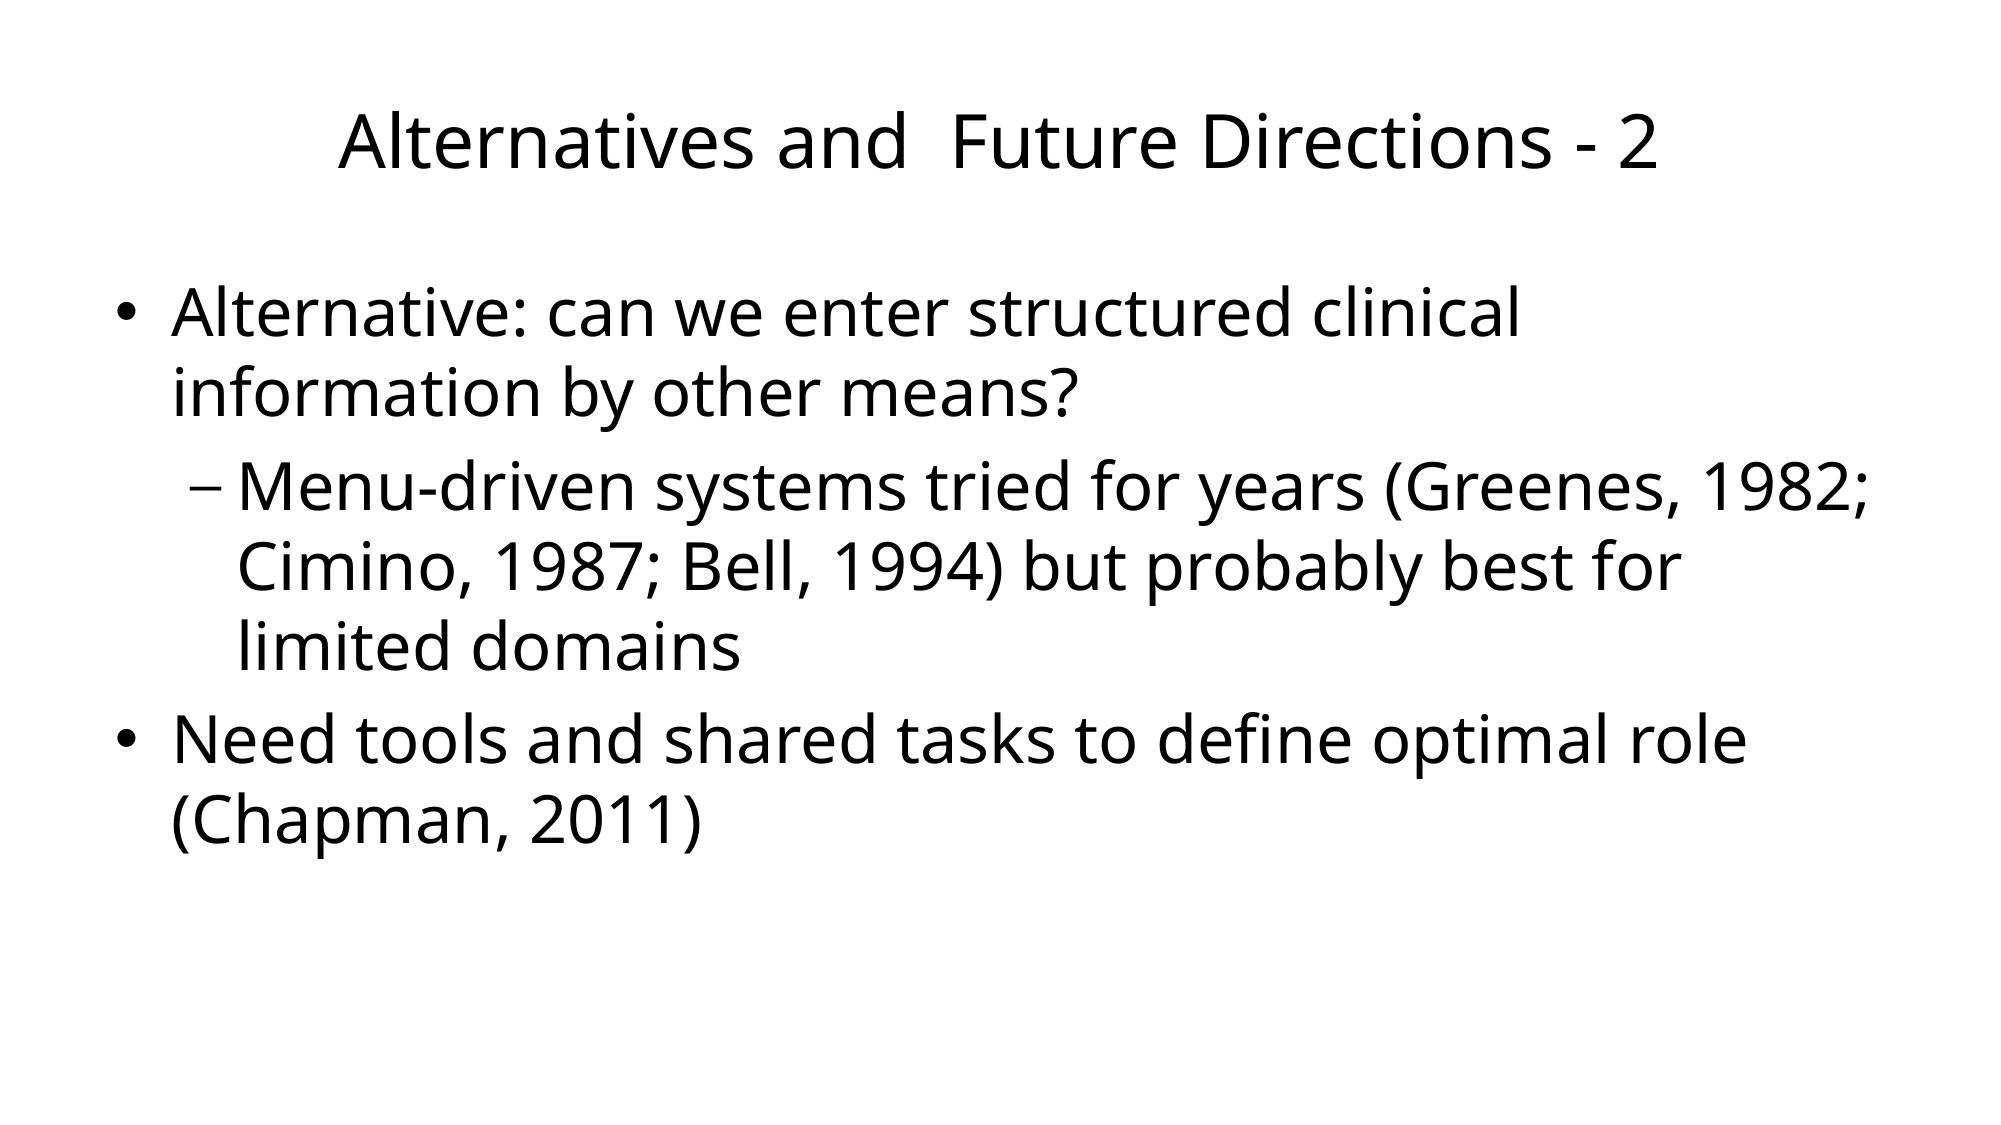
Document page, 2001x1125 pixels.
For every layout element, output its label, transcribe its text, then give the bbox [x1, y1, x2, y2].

title Alternatives and Future Directions - 2 [99, 45, 1900, 233]
list Alternative: can we enter structured clinical information by other means? Menu-driven systems tried for years (Greenes, 1982; Cimino, 1987; Bell, 1994) but probably best for limited domains Need tools and shared tasks to define optimal role (Chapman, 2011) [99, 262, 1900, 1013]
